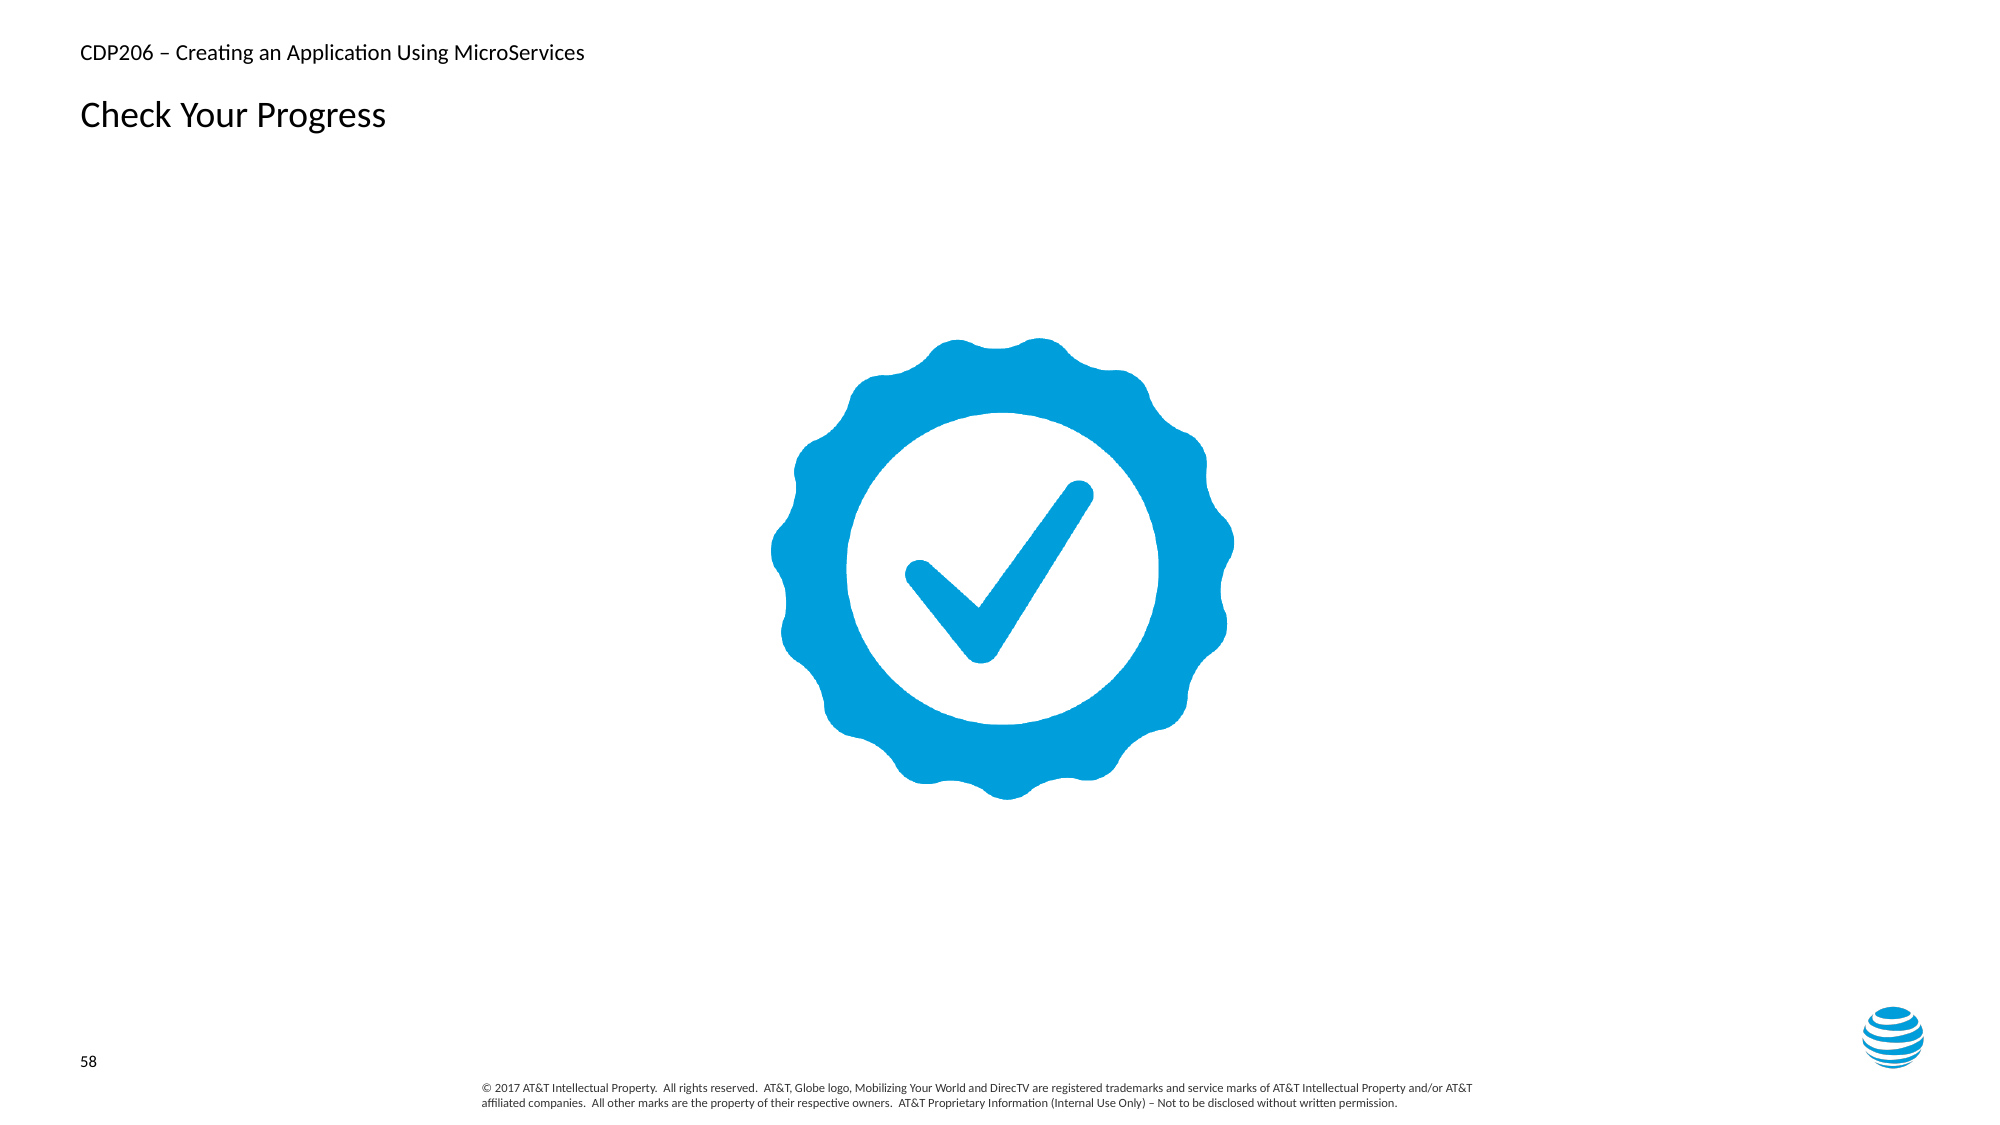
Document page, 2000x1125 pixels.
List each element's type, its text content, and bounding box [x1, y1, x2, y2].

title Check Your Progress [80, 85, 1920, 142]
picture [723, 291, 1277, 845]
slide_number 58 [80, 1049, 129, 1087]
